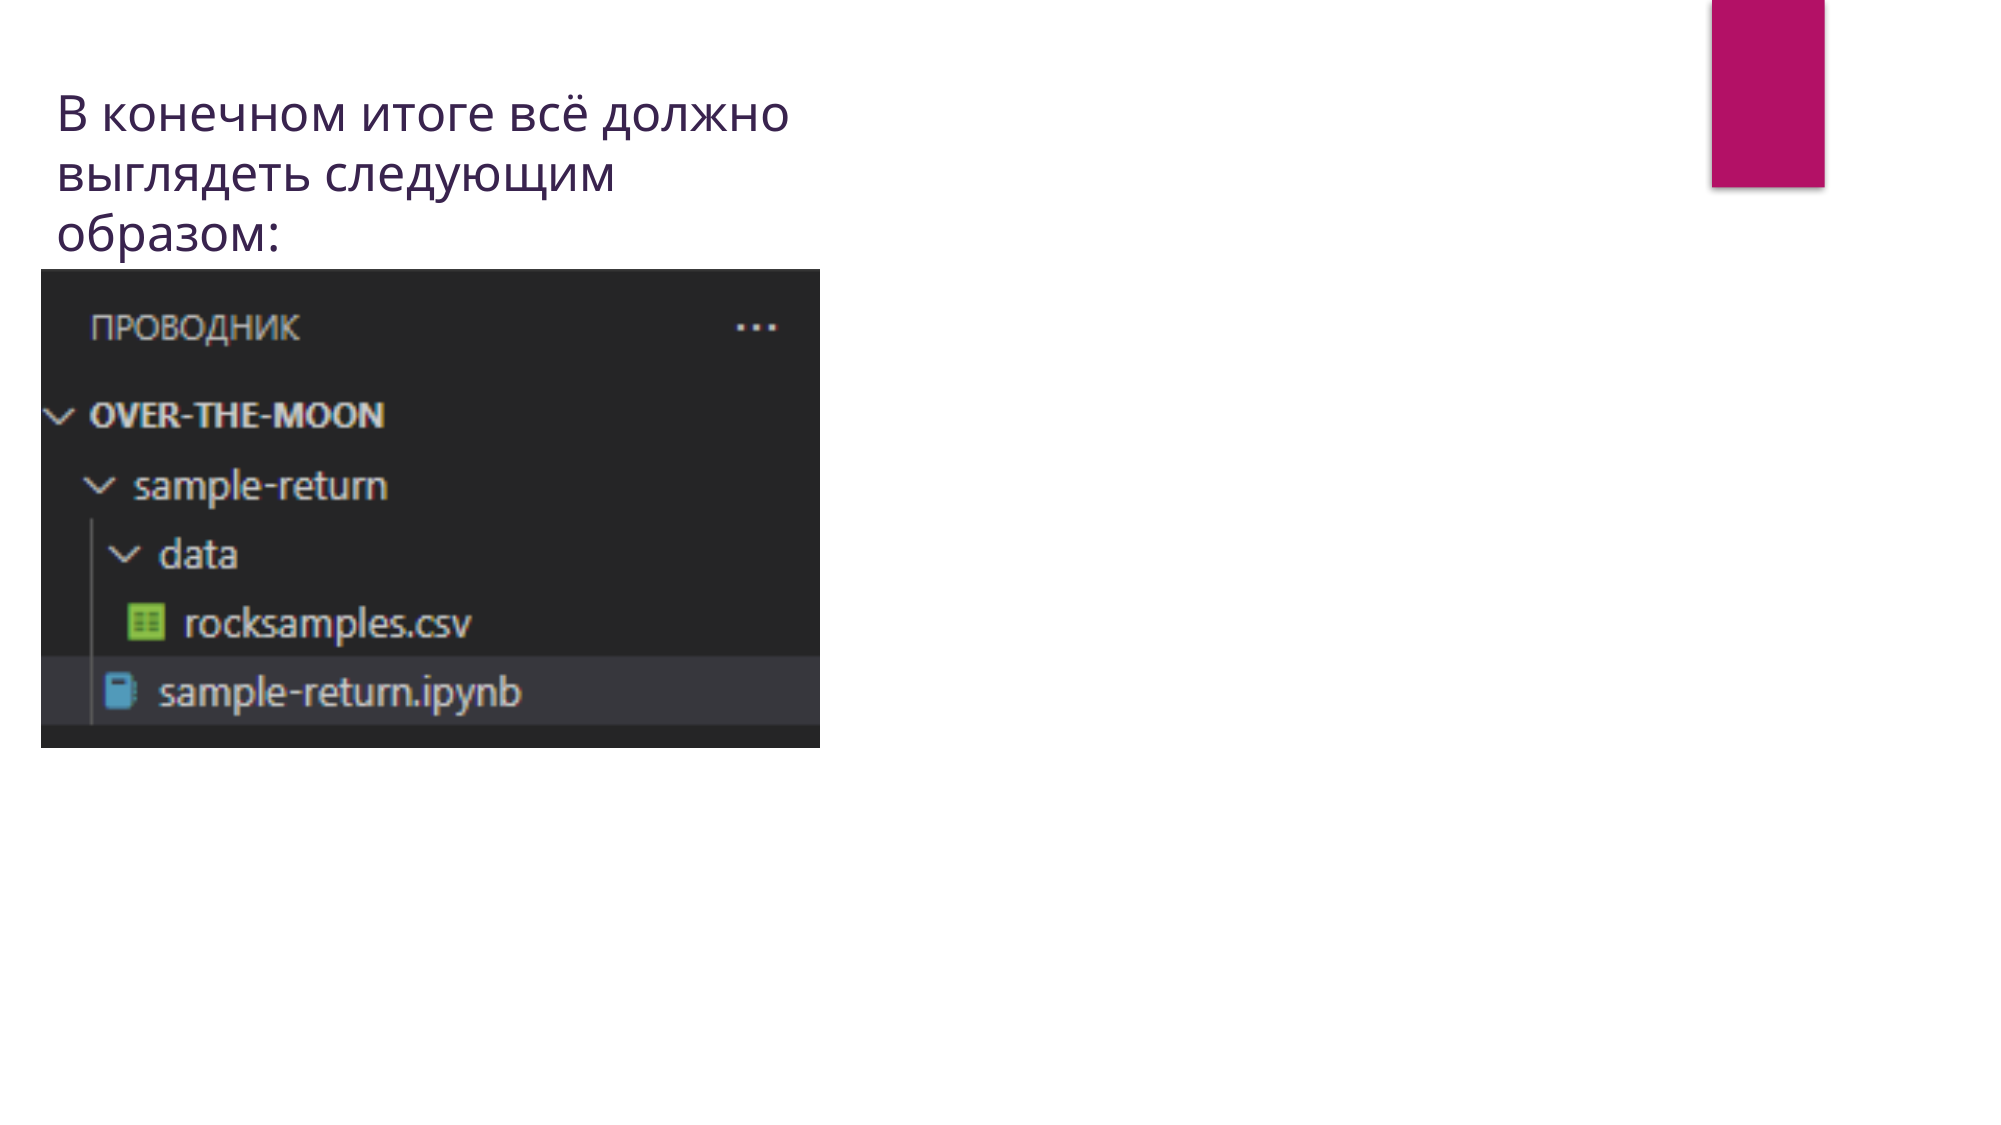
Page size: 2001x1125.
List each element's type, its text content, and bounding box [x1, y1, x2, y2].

picture [41, 269, 820, 748]
text_box В конечном итоге всё должно выглядеть следующим образом: [41, 73, 820, 269]
